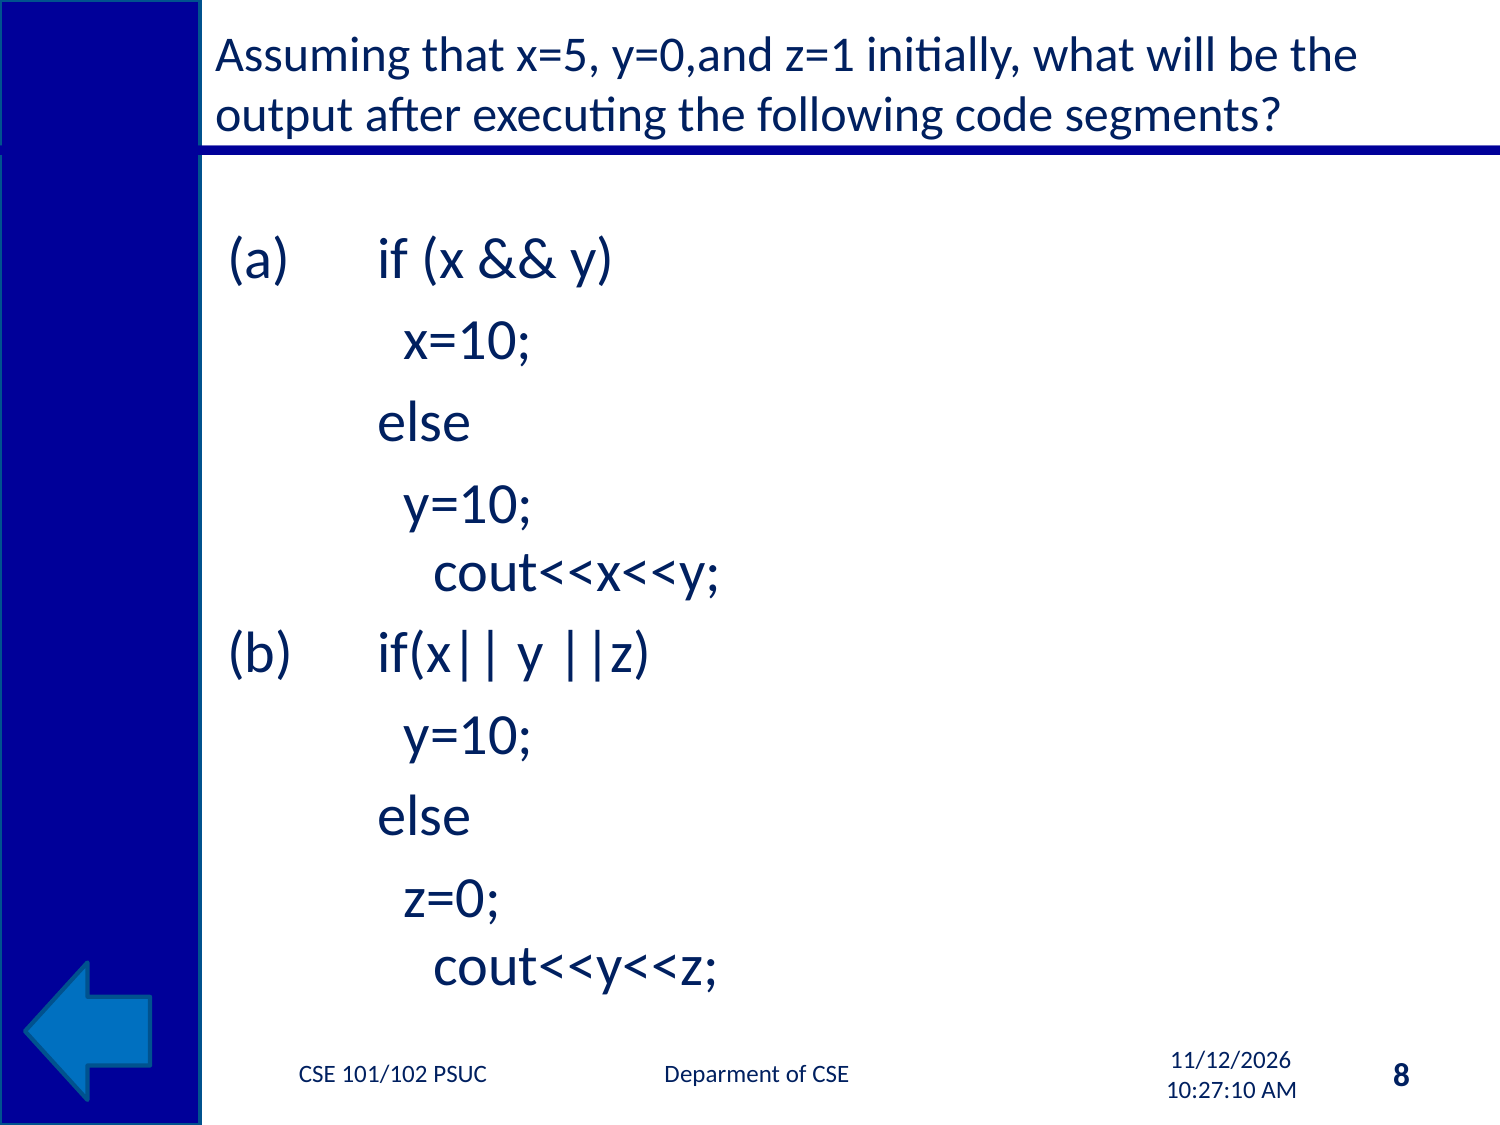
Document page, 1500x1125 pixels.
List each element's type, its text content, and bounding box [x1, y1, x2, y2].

title Assuming that x=5, y=0,and z=1 initially, what will be the output after executing the following code segments? [200, 24, 1375, 138]
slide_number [1050, 1043, 1313, 1104]
list (a) if (x && y) x=10; else y=10; cout<<x<<y; (b) if(x|| y ||z) y=10; else z=0; cout<<y<<z; [212, 212, 1438, 1043]
footer CSE 101/102 PSUC Deparment of CSE [212, 1042, 938, 1103]
text_box [23, 960, 153, 1102]
slide_number 8 [1312, 1042, 1425, 1103]
